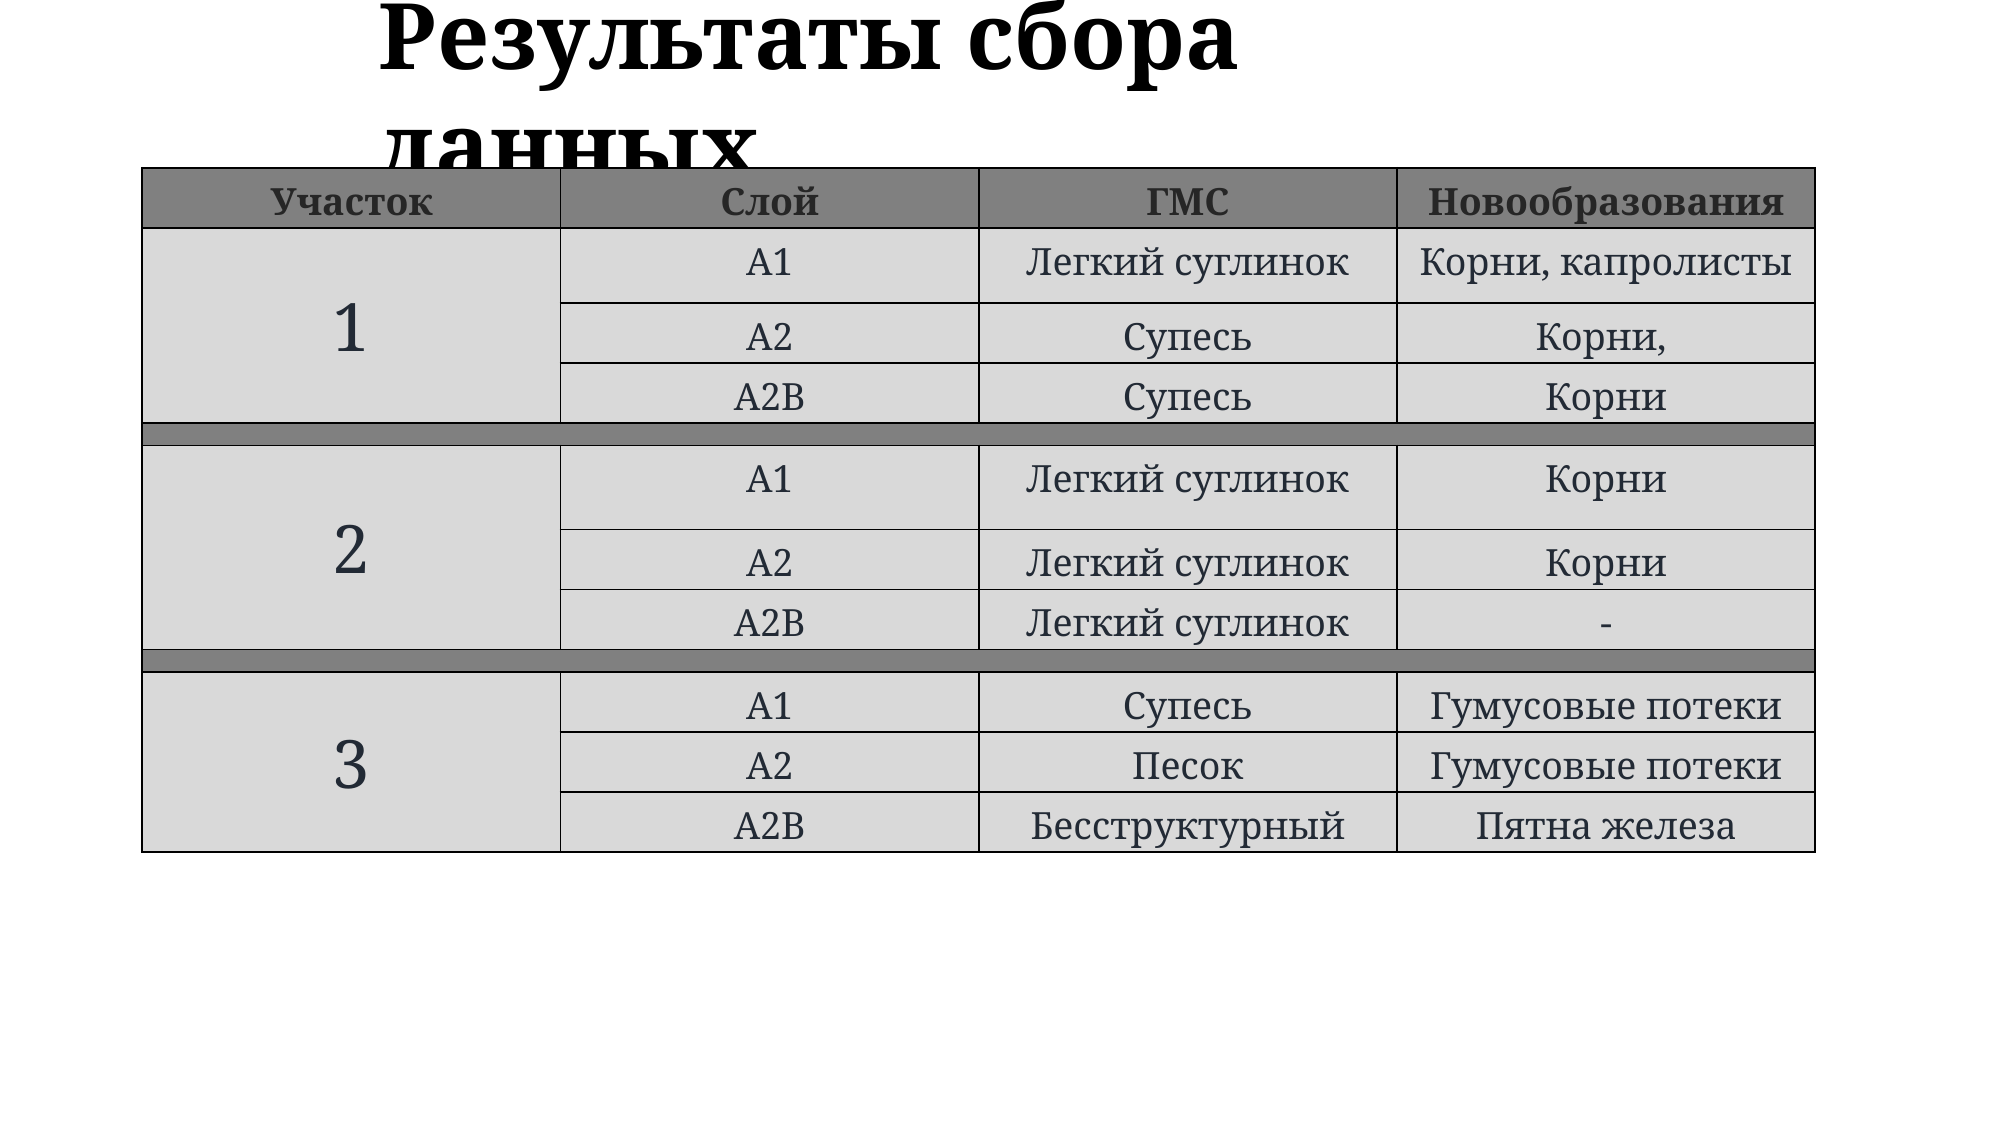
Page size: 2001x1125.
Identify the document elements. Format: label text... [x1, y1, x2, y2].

table_cell A2B [561, 793, 978, 851]
table_cell Корни [1398, 364, 1814, 422]
table_cell A2 [561, 304, 978, 362]
table_cell A1 [561, 229, 978, 302]
table_cell 2 [143, 446, 560, 649]
table_cell Корни, [1398, 304, 1814, 362]
table_cell [143, 650, 1814, 671]
table_cell Корни [1398, 530, 1814, 589]
table_cell Легкий суглинок [980, 229, 1396, 302]
table_cell Супесь [980, 304, 1396, 362]
table_cell A2 [561, 733, 978, 791]
table_header ГМС [980, 169, 1396, 227]
table_cell [143, 424, 1814, 445]
text_box Результаты сбора данных [364, 0, 1594, 167]
table_cell 1 [143, 229, 560, 422]
table_cell Гумусовые потеки [1398, 673, 1814, 731]
table_cell Супесь [980, 364, 1396, 422]
table_cell Пятна железа [1398, 793, 1814, 851]
table_header Новообразования [1398, 169, 1814, 227]
table_cell Корни, капролисты [1398, 229, 1814, 302]
table_cell 3 [143, 673, 560, 851]
table_cell Гумусовые потеки [1398, 733, 1814, 791]
table_cell A1 [561, 673, 978, 731]
table_cell - [1398, 590, 1814, 649]
table_cell A2B [561, 364, 978, 422]
table_header Слой [561, 169, 978, 227]
table_cell A2 [561, 530, 978, 589]
table_cell A2B [561, 590, 978, 649]
table_cell A1 [561, 446, 978, 529]
table_cell Легкий суглинок [980, 530, 1396, 589]
table_cell Песок [980, 733, 1396, 791]
table_cell Легкий суглинок [980, 590, 1396, 649]
table_cell Корни [1398, 446, 1814, 529]
table_header Участок [143, 169, 560, 227]
table_cell Легкий суглинок [980, 446, 1396, 529]
table_cell Бесструктурный [980, 793, 1396, 851]
table_cell Супесь [980, 673, 1396, 731]
